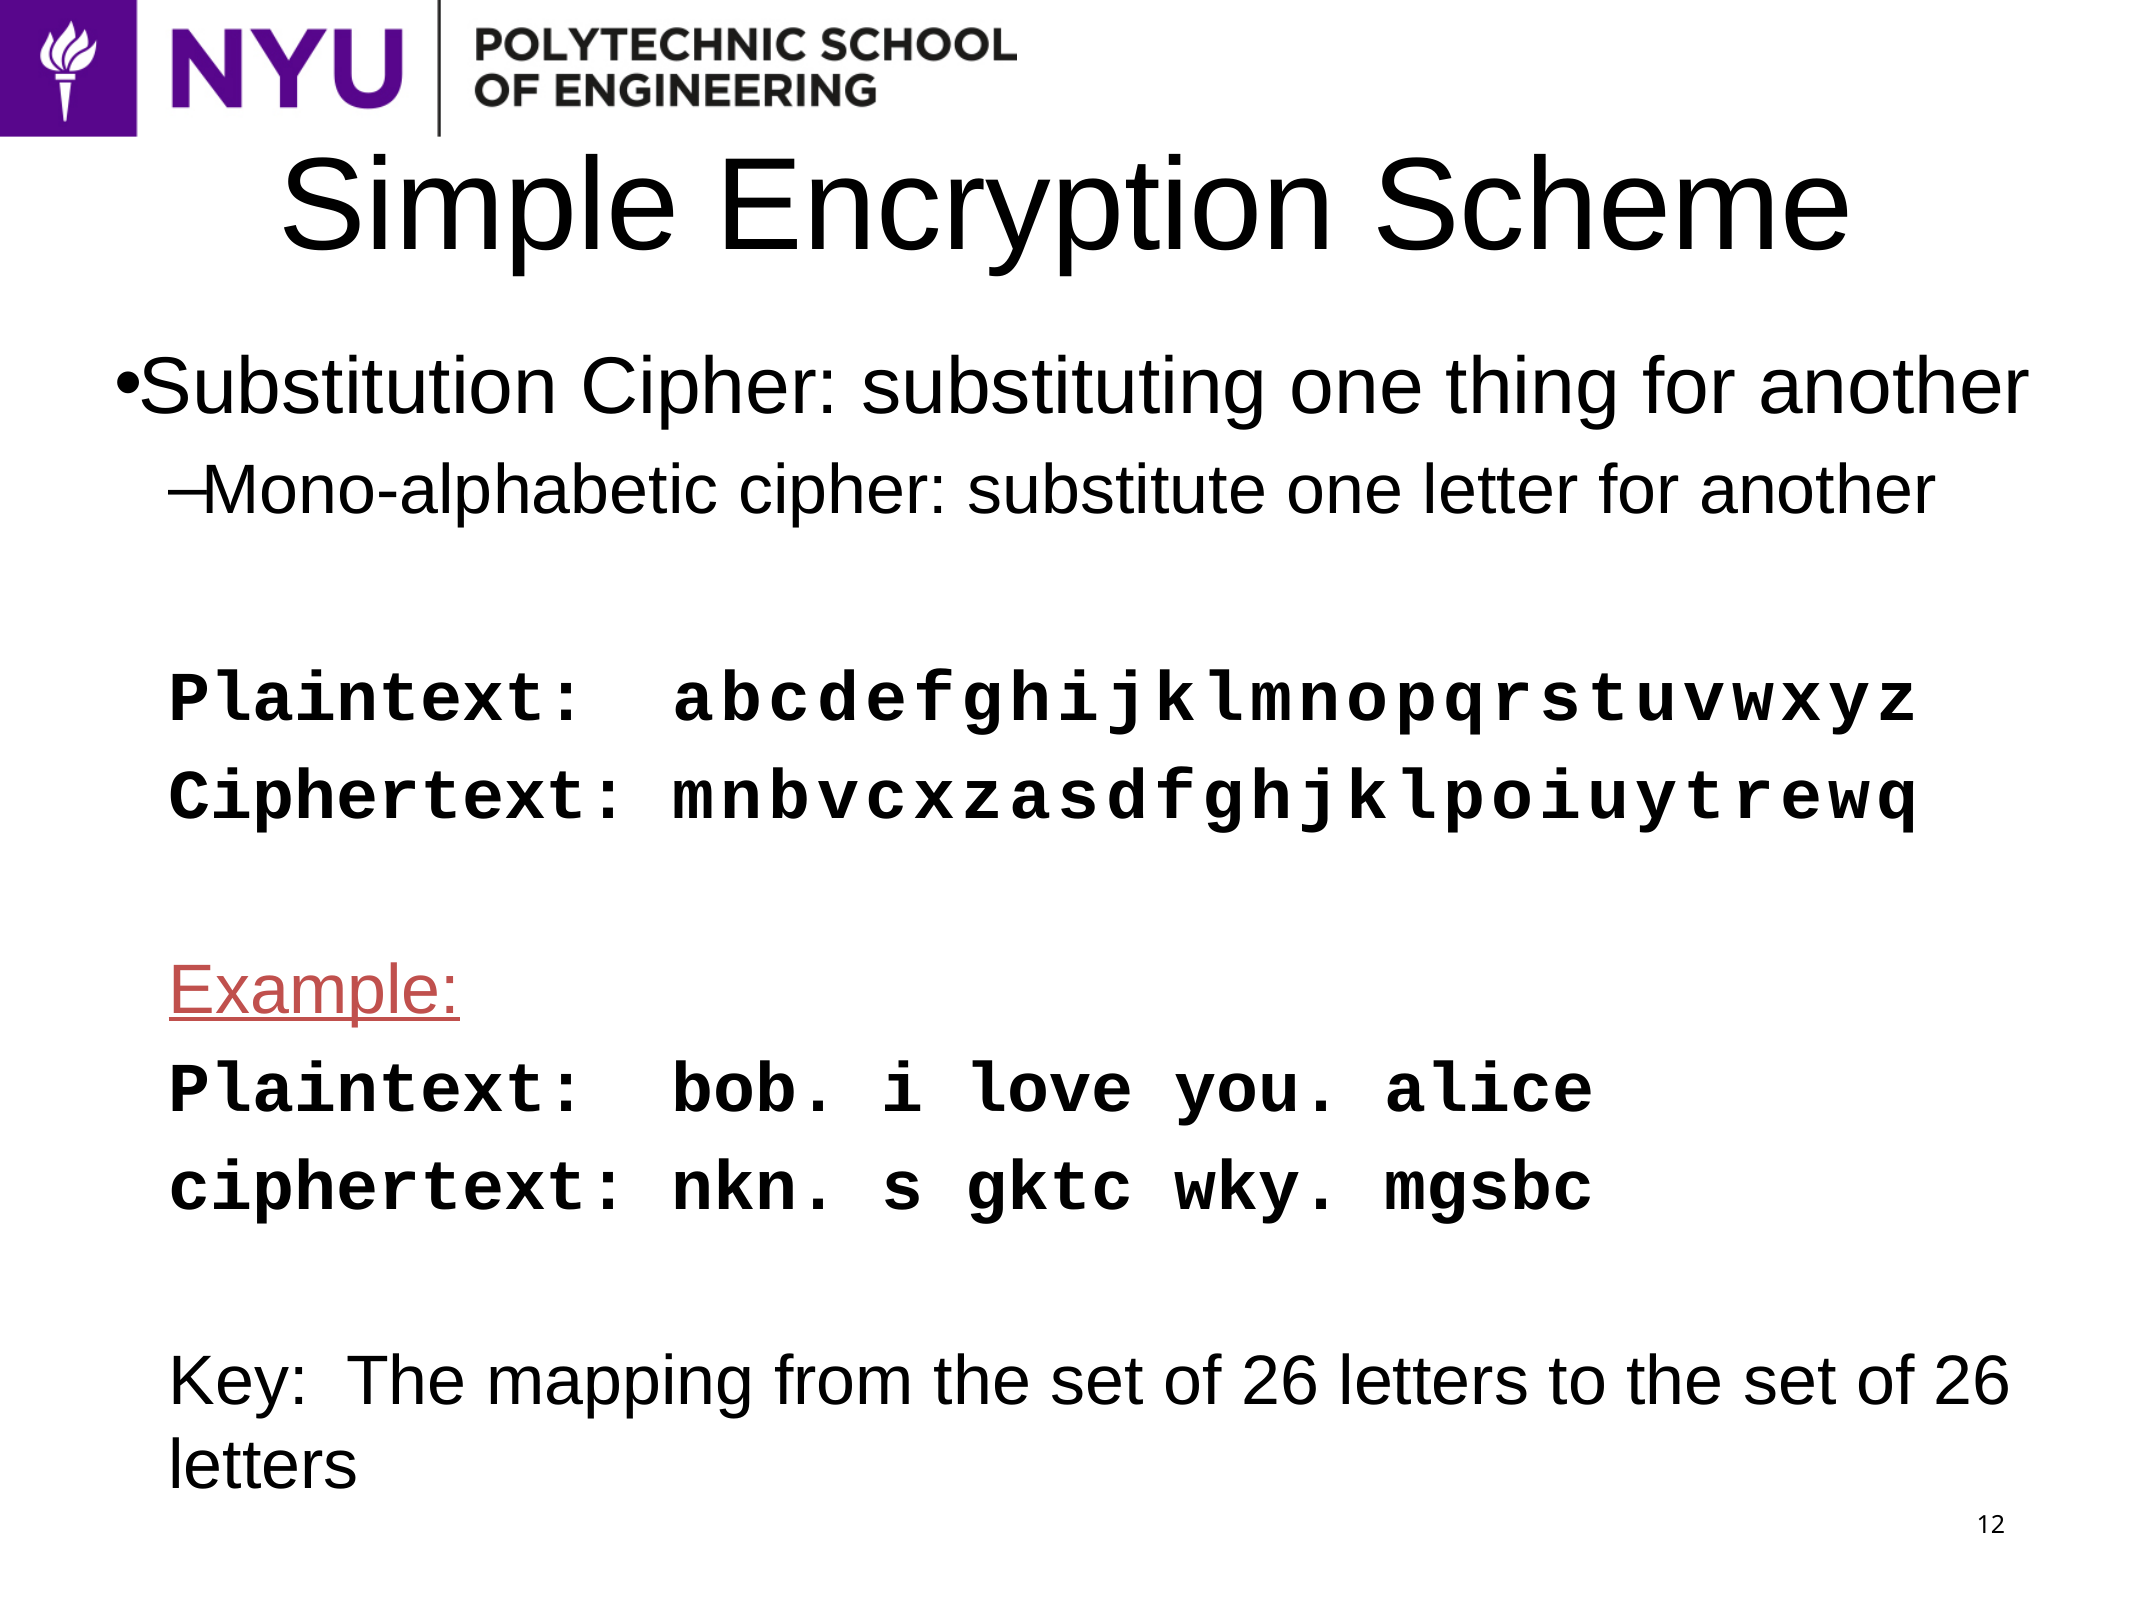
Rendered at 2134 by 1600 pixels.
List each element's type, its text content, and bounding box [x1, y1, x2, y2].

list Substitution Cipher: substituting one thing for another Mono-alphabetic cipher: substitute one letter for another Plaintext: abcdefghijklmnopqrstuvwxyz Ciphertext: mnbvcxzasdfghjklpoiuytrewq Example: Plaintext: bob. i love you. alice ciphertext: nkn. s gktc wky. mgsbc Key: The mapping from the set of 26 letters to the set of 26 letters [93, 322, 2084, 1538]
picture [0, 0, 1017, 138]
title Simple Encryption Scheme [106, 63, 2027, 322]
slide_number 12 [1528, 1483, 2027, 1569]
